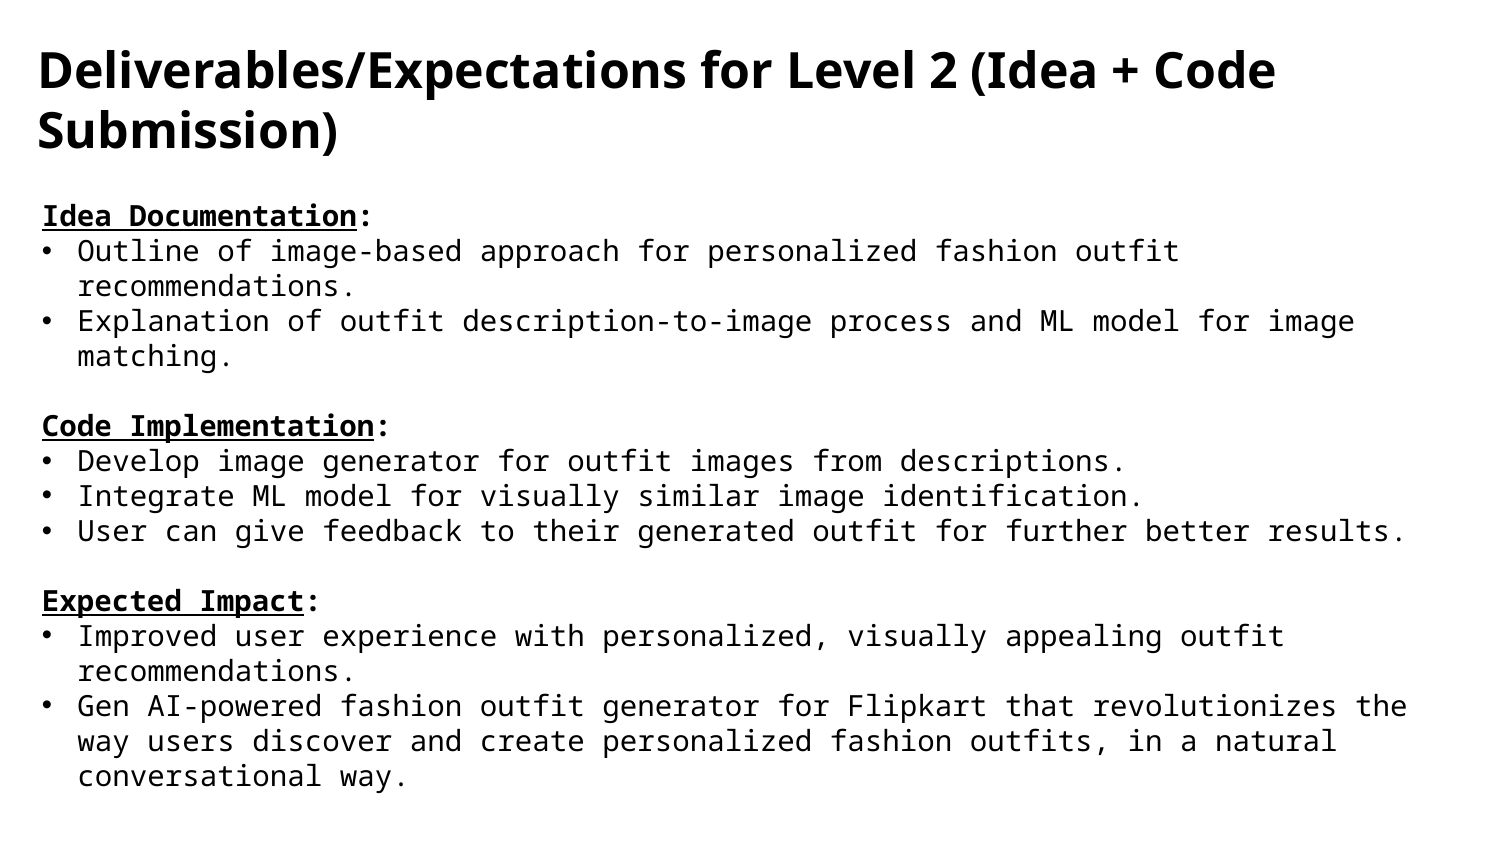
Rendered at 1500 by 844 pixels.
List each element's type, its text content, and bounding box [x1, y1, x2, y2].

text_box Deliverables/Expectations for Level 2 (Idea + Code Submission) [22, 23, 1488, 142]
text_box Idea Documentation: Outline of image-based approach for personalized fashion outfit recommendations. Explanation of outfit description-to-image process and ML model for image matching. Code Implementation: Develop image generator for outfit images from descriptions. Integrate ML model for visually similar image identification. User can give feedback to their generated outfit for further better results. Expected Impact: Improved user experience with personalized, visually appealing outfit recommendations. Gen AI-powered fashion outfit generator for Flipkart that revolutionizes the way users discover and create personalized fashion outfits, in a natural conversational way. [27, 190, 1447, 835]
